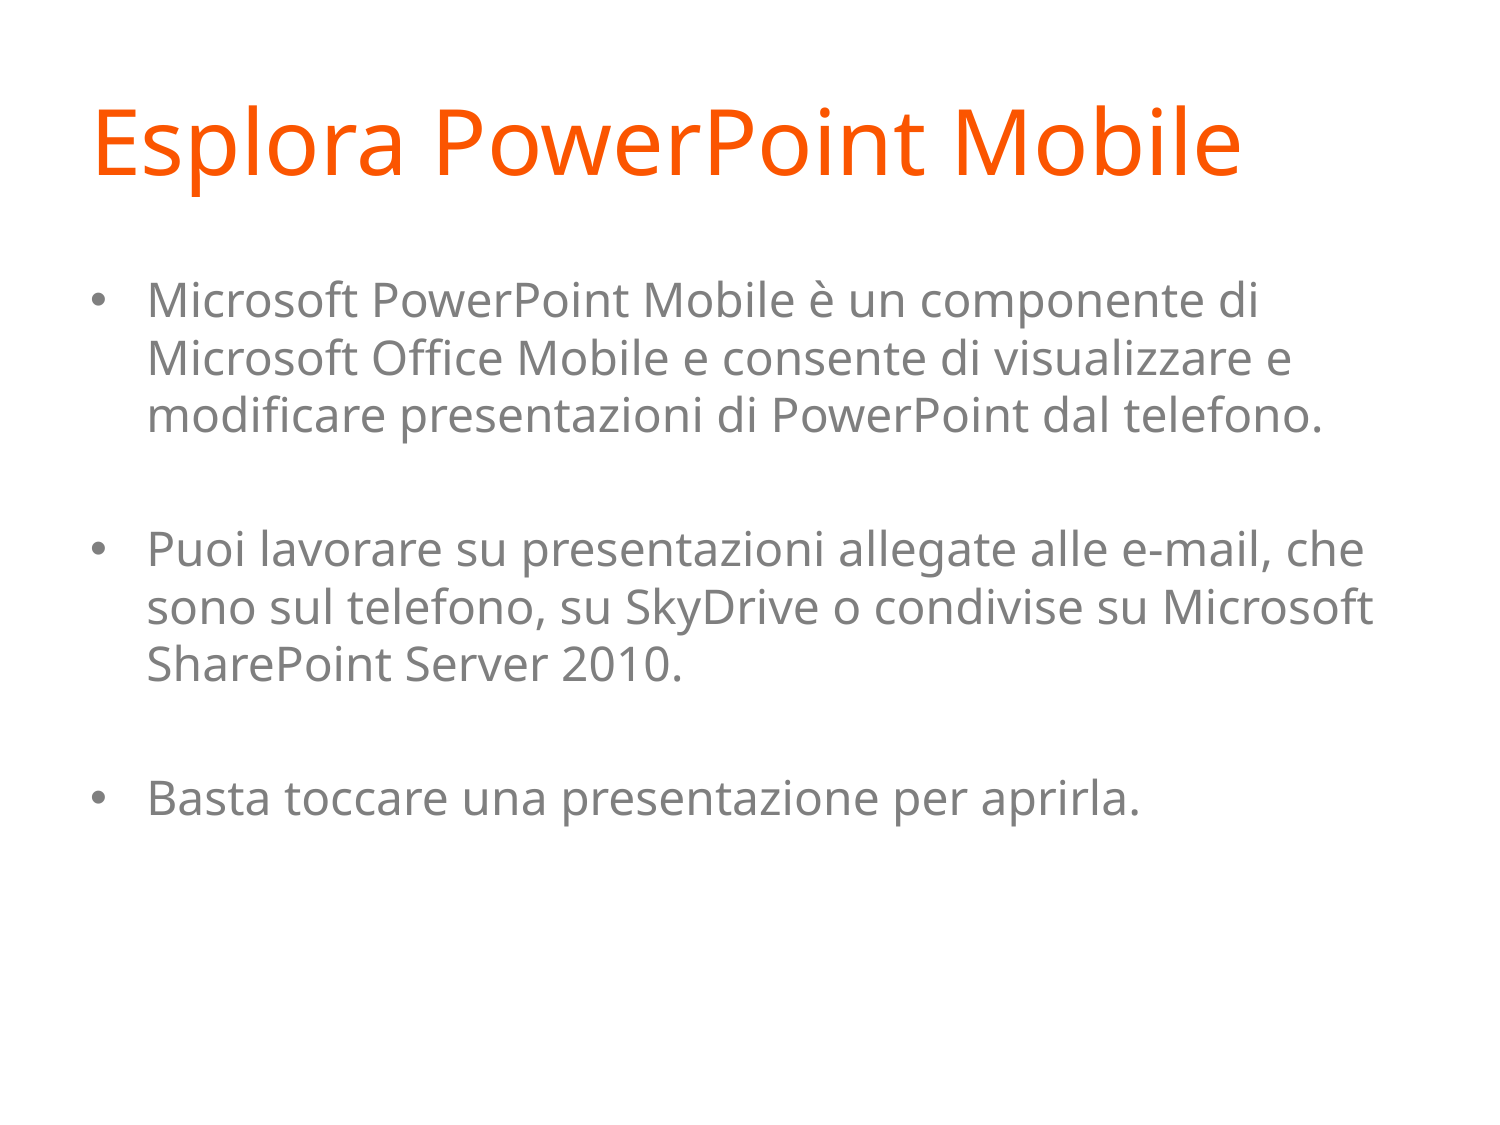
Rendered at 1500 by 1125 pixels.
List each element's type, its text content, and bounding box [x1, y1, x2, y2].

title Esplora PowerPoint Mobile [74, 44, 1426, 233]
list Microsoft PowerPoint Mobile è un componente di Microsoft Office Mobile e consente di visualizzare e modificare presentazioni di PowerPoint dal telefono. Puoi lavorare su presentazioni allegate alle e-mail, che sono sul telefono, su SkyDrive o condivise su Microsoft SharePoint Server 2010. Basta toccare una presentazione per aprirla. [74, 262, 1426, 1006]
